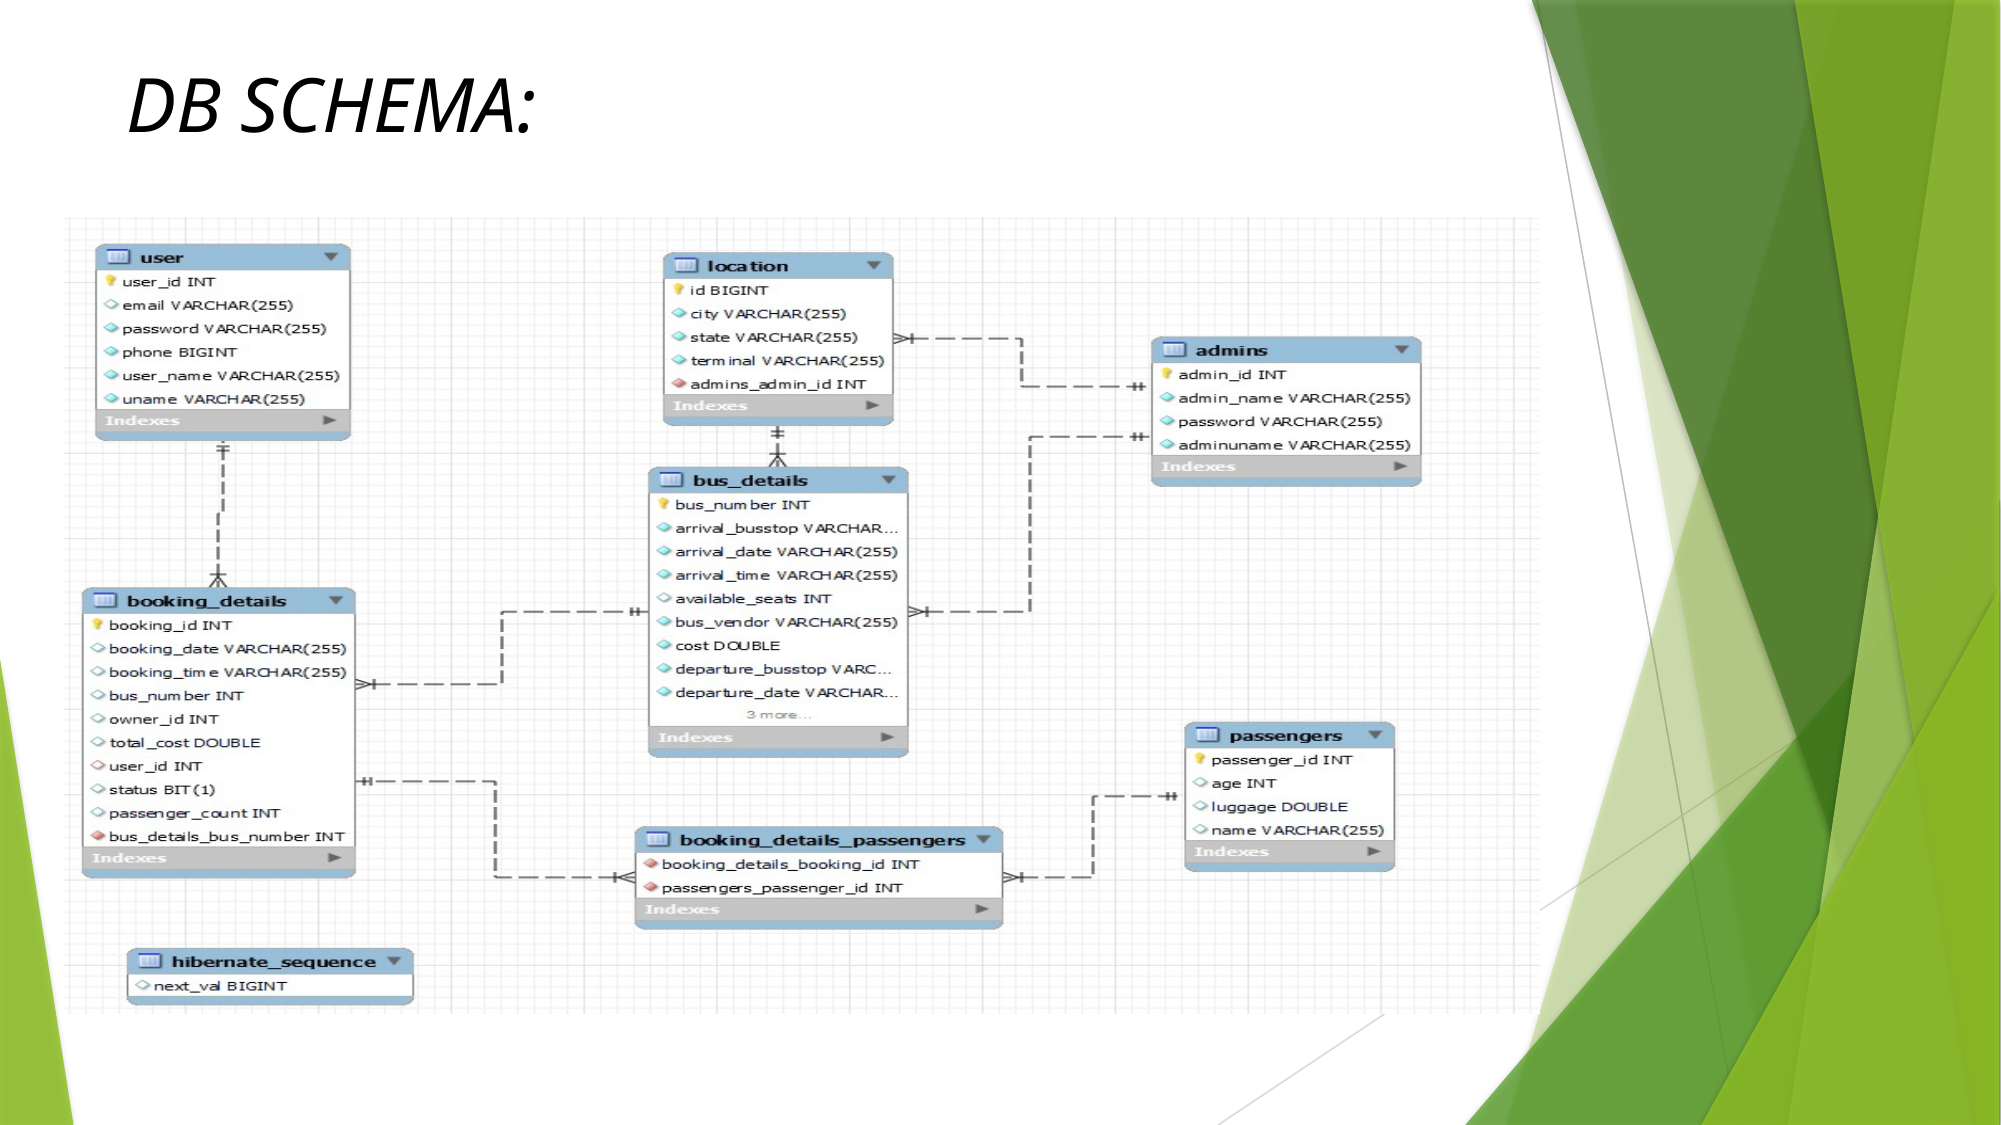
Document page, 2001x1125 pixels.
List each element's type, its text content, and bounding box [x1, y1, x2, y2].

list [63, 216, 1540, 1015]
title DB SCHEMA: [111, 50, 1522, 187]
